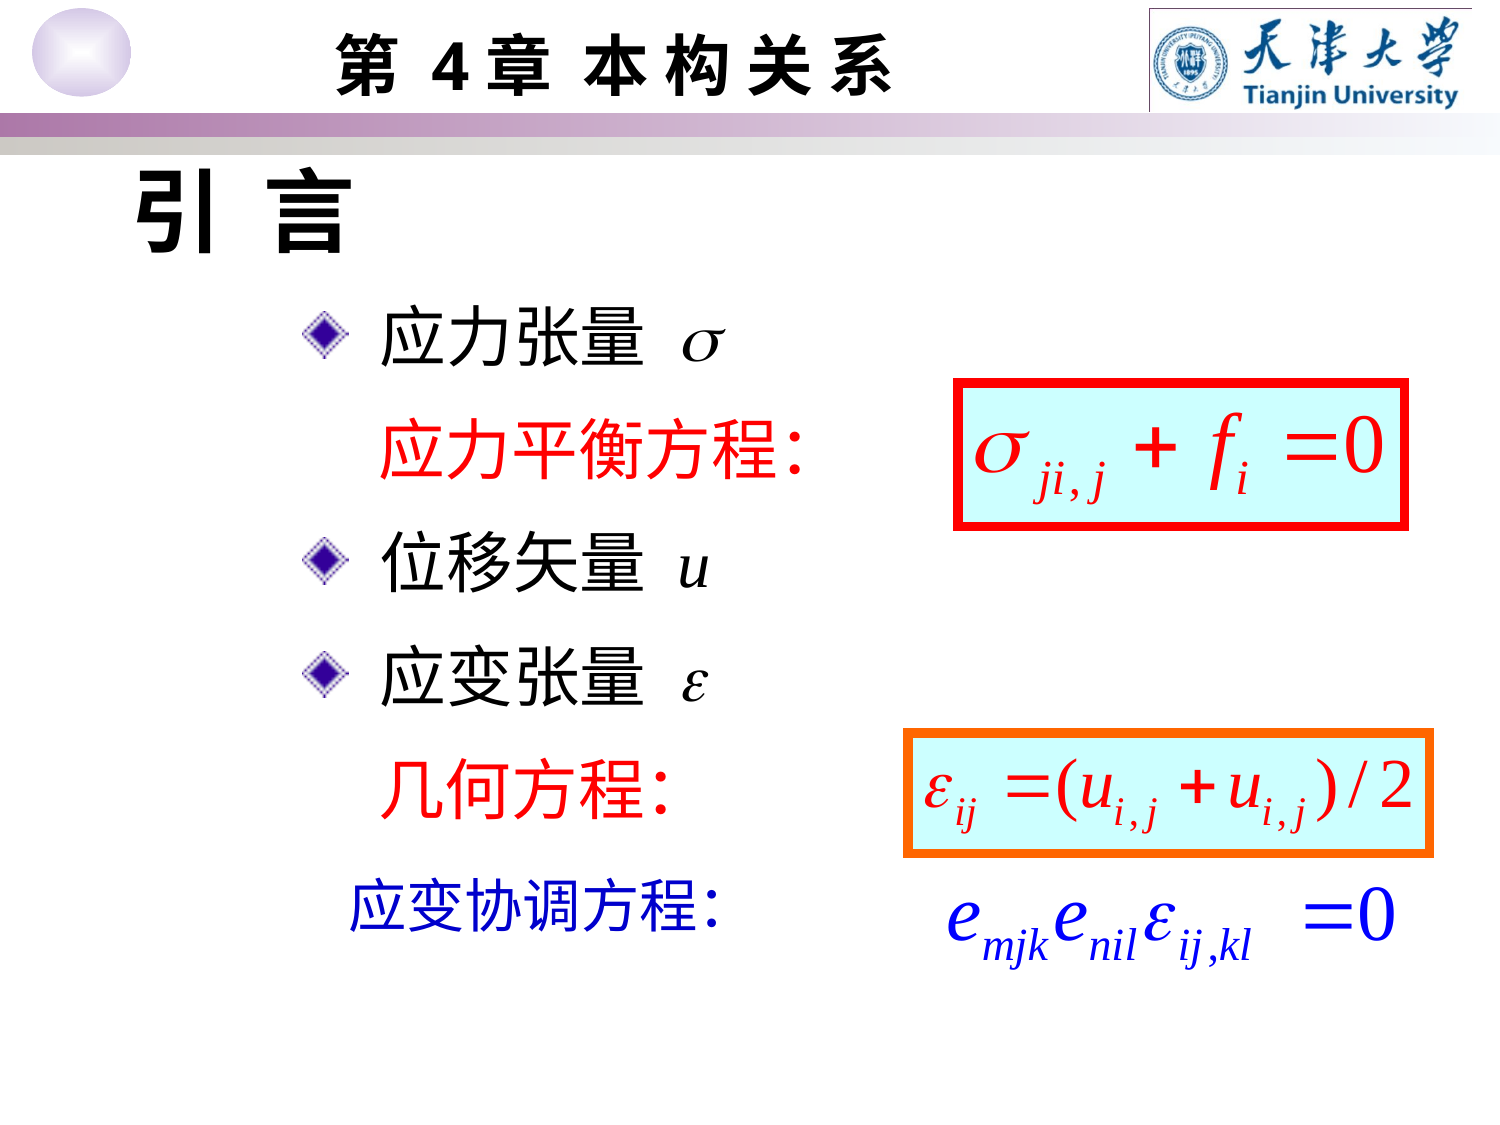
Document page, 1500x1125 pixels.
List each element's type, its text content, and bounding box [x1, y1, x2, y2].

picture [1149, 8, 1472, 112]
picture [302, 537, 349, 585]
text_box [935, 860, 1413, 987]
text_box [962, 387, 1400, 522]
text_box 应力张量 s 应力平衡方程： 位移矢量 u 应变张量 e 几何方程： 应变协调方程： [287, 287, 1463, 949]
picture [302, 311, 349, 359]
text_box 引 言 [73, 159, 555, 336]
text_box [912, 737, 1425, 849]
picture [302, 651, 349, 698]
